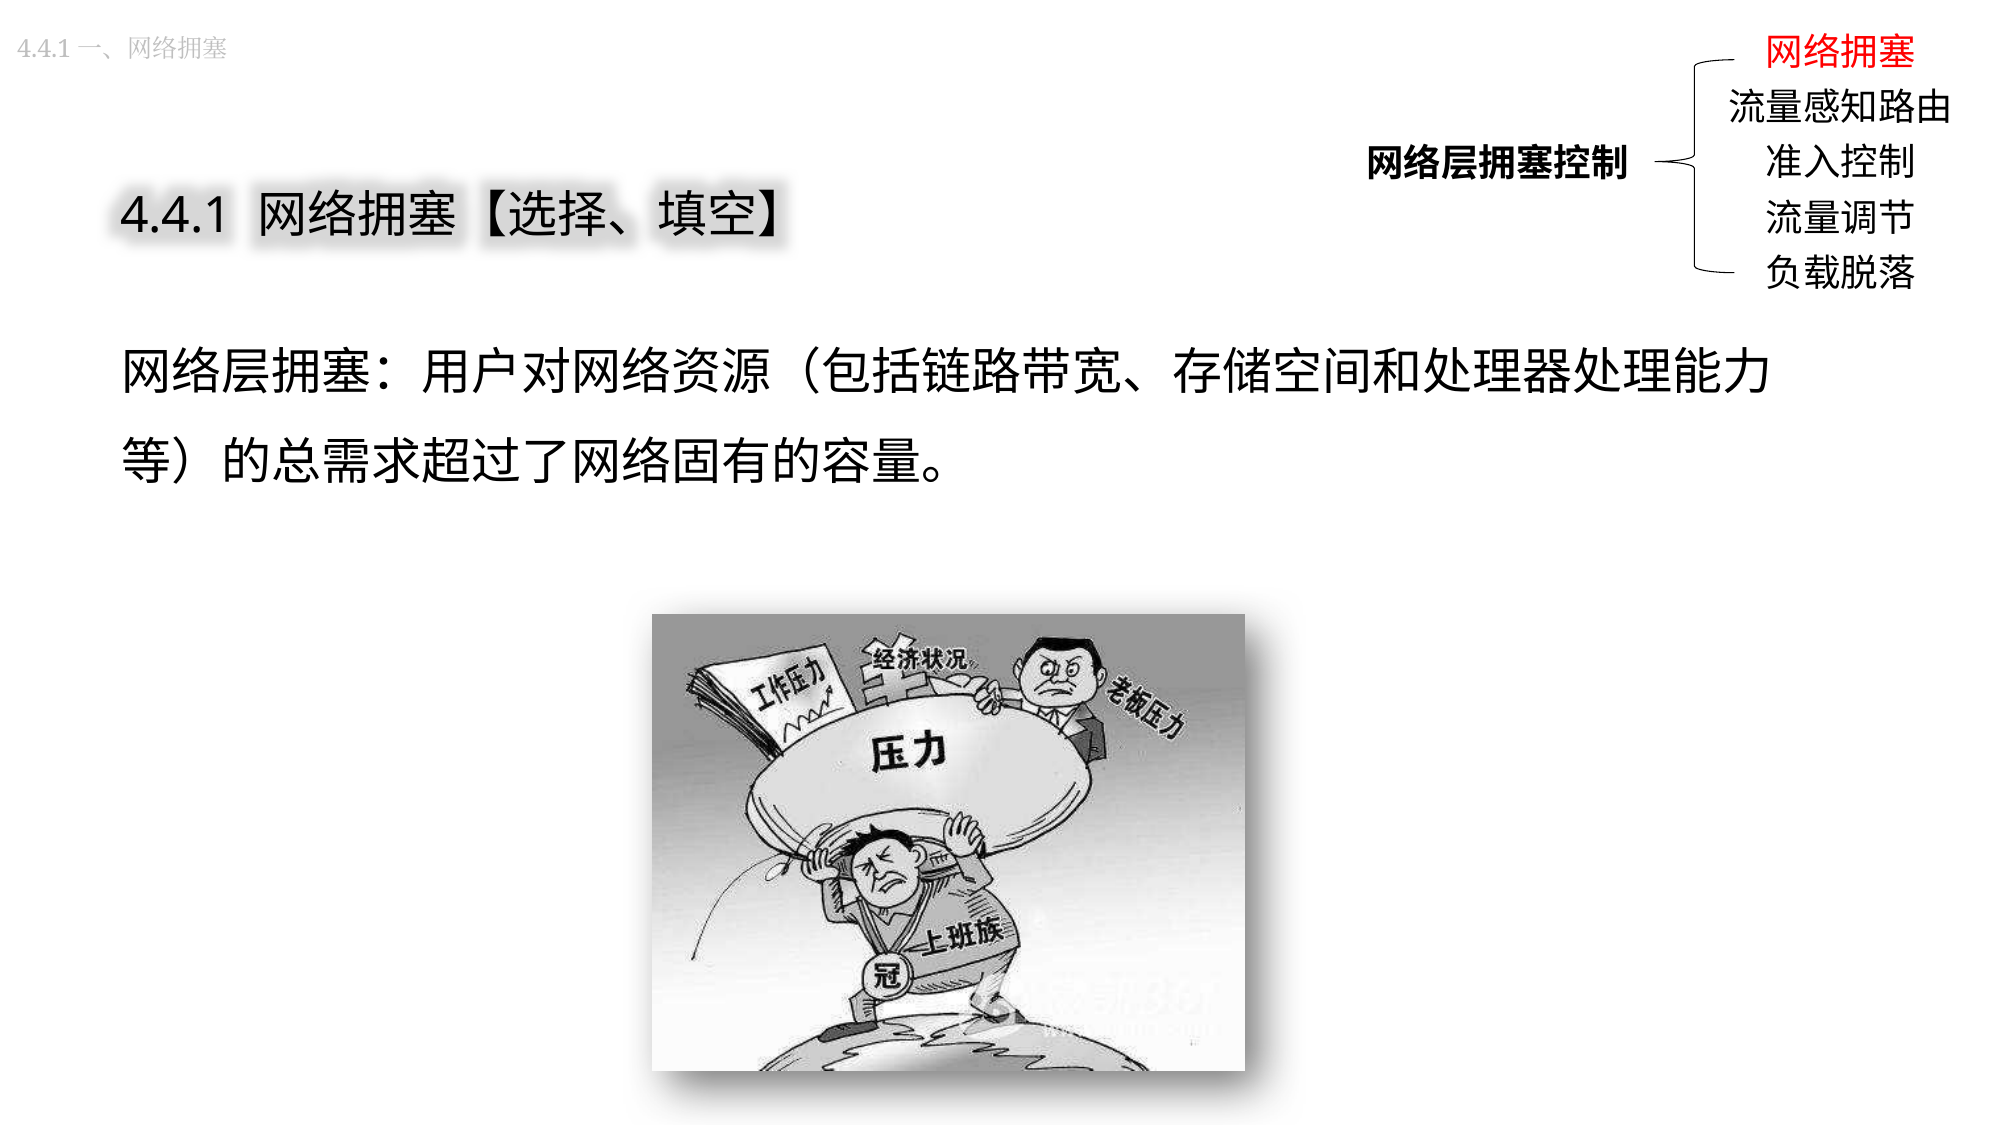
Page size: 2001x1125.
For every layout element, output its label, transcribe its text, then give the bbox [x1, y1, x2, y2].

picture [652, 614, 1245, 1071]
text_box 4.4.1 网络拥塞【选择、填空】 [101, 119, 863, 277]
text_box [1349, 31, 1970, 303]
text_box 网络层拥塞：用户对网络资源（包括链路带宽、存储空间和处理器处理能力等）的总需求超过了网络固有的容量。 [106, 302, 1791, 497]
text_box 4.4.1一、网络拥塞 [2, 25, 243, 70]
